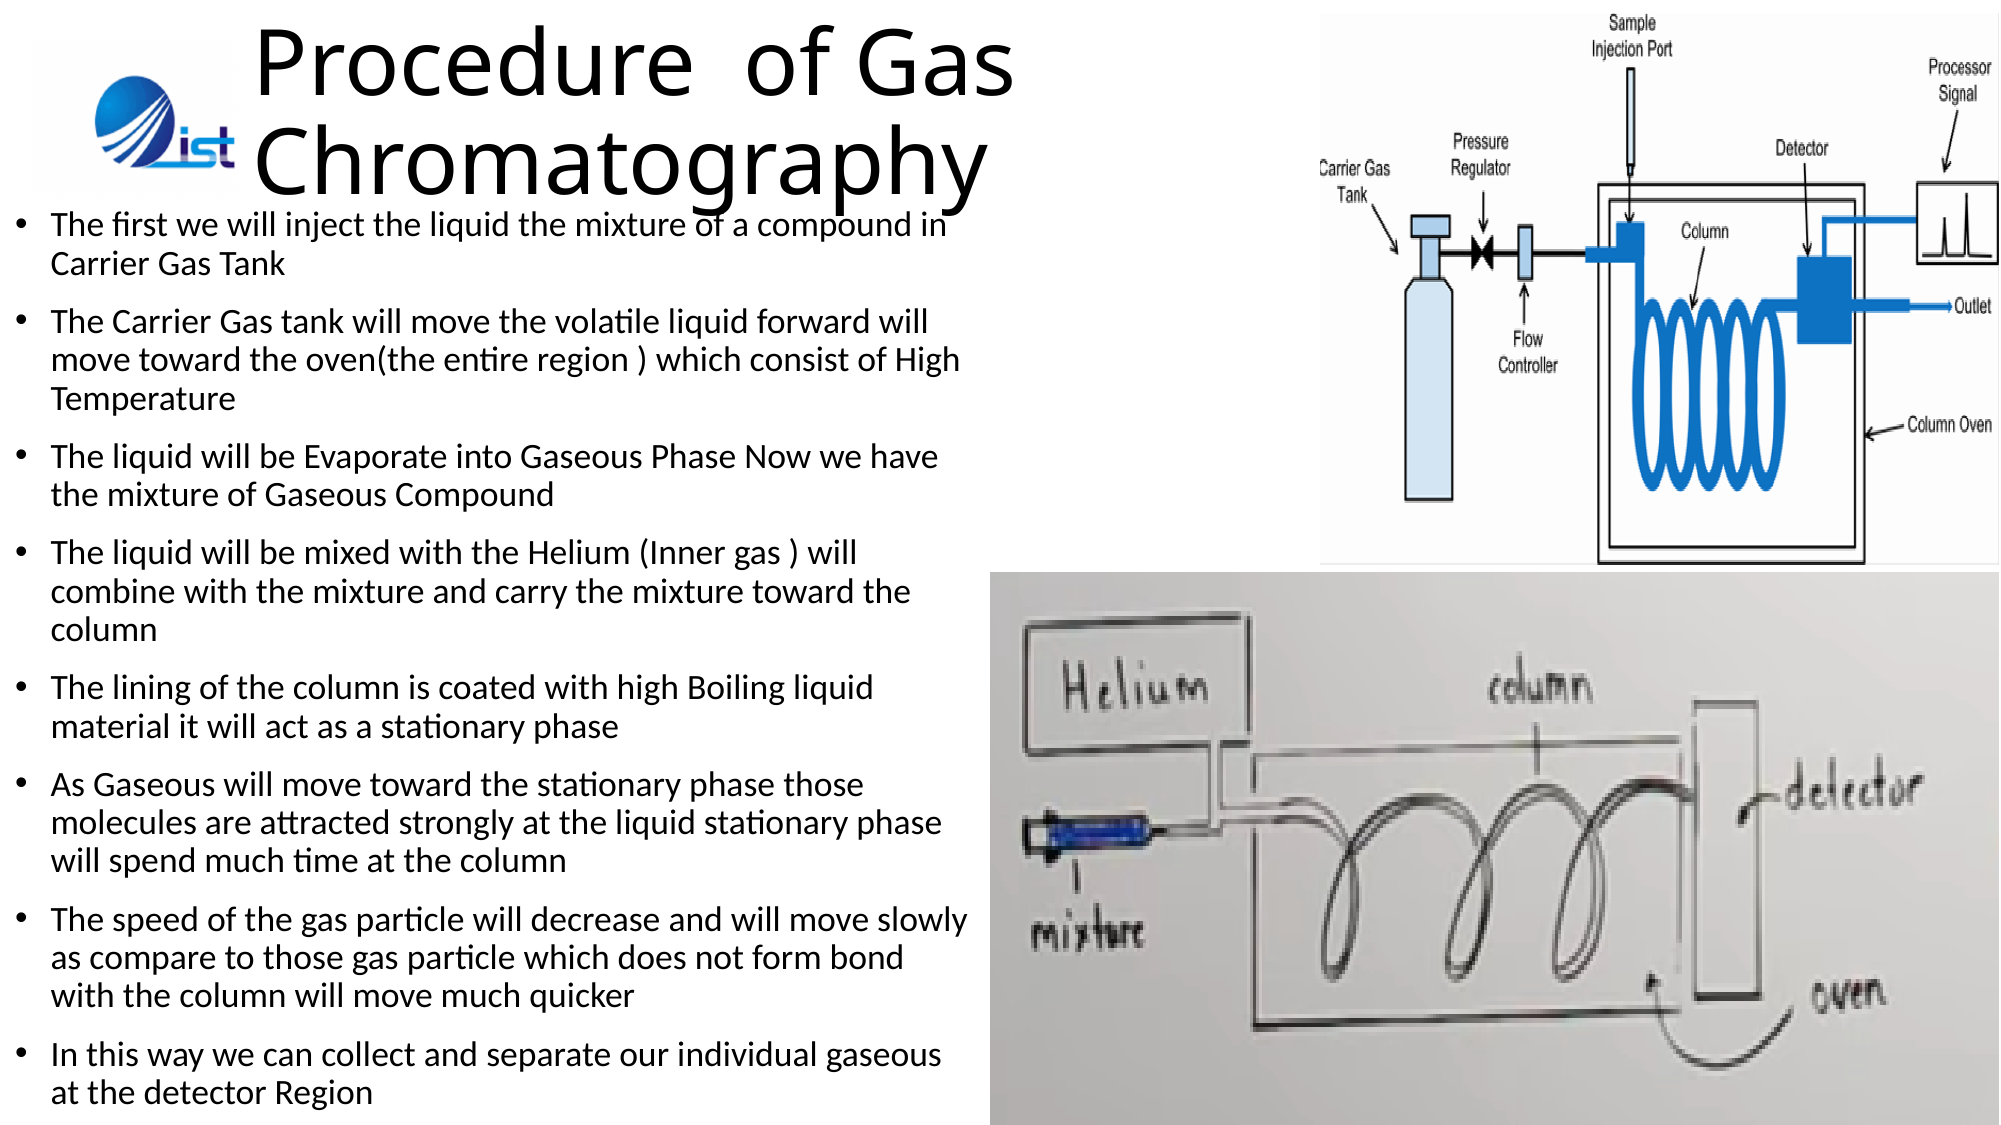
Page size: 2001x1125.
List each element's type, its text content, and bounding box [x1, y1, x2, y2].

picture [990, 13, 2000, 1125]
picture [31, 39, 238, 199]
list The first we will inject the liquid the mixture of a compound in Carrier Gas Tank The Carrier Gas tank will move the volatile liquid forward will move toward the oven(the entire region ) which consist of High Temperature The liquid will be Evaporate into Gaseous Phase Now we have the mixture of Gaseous Compound The liquid will be mixed with the Helium (Inner gas ) will combine with the mixture and carry the mixture toward the column The lining of the column is coated with high Boiling liquid material it will act as a stationary phase As Gaseous will move toward the stationary phase those molecules are attracted strongly at the liquid stationary phase will spend much time at the column The speed of the gas particle will decrease and will move slowly as compare to those gas particle which does not form bond with the column will move much quicker In this way we can collect and separate our individual gaseous at the detector Region [0, 198, 991, 1125]
title Procedure of Gas Chromatography [237, 0, 1320, 232]
